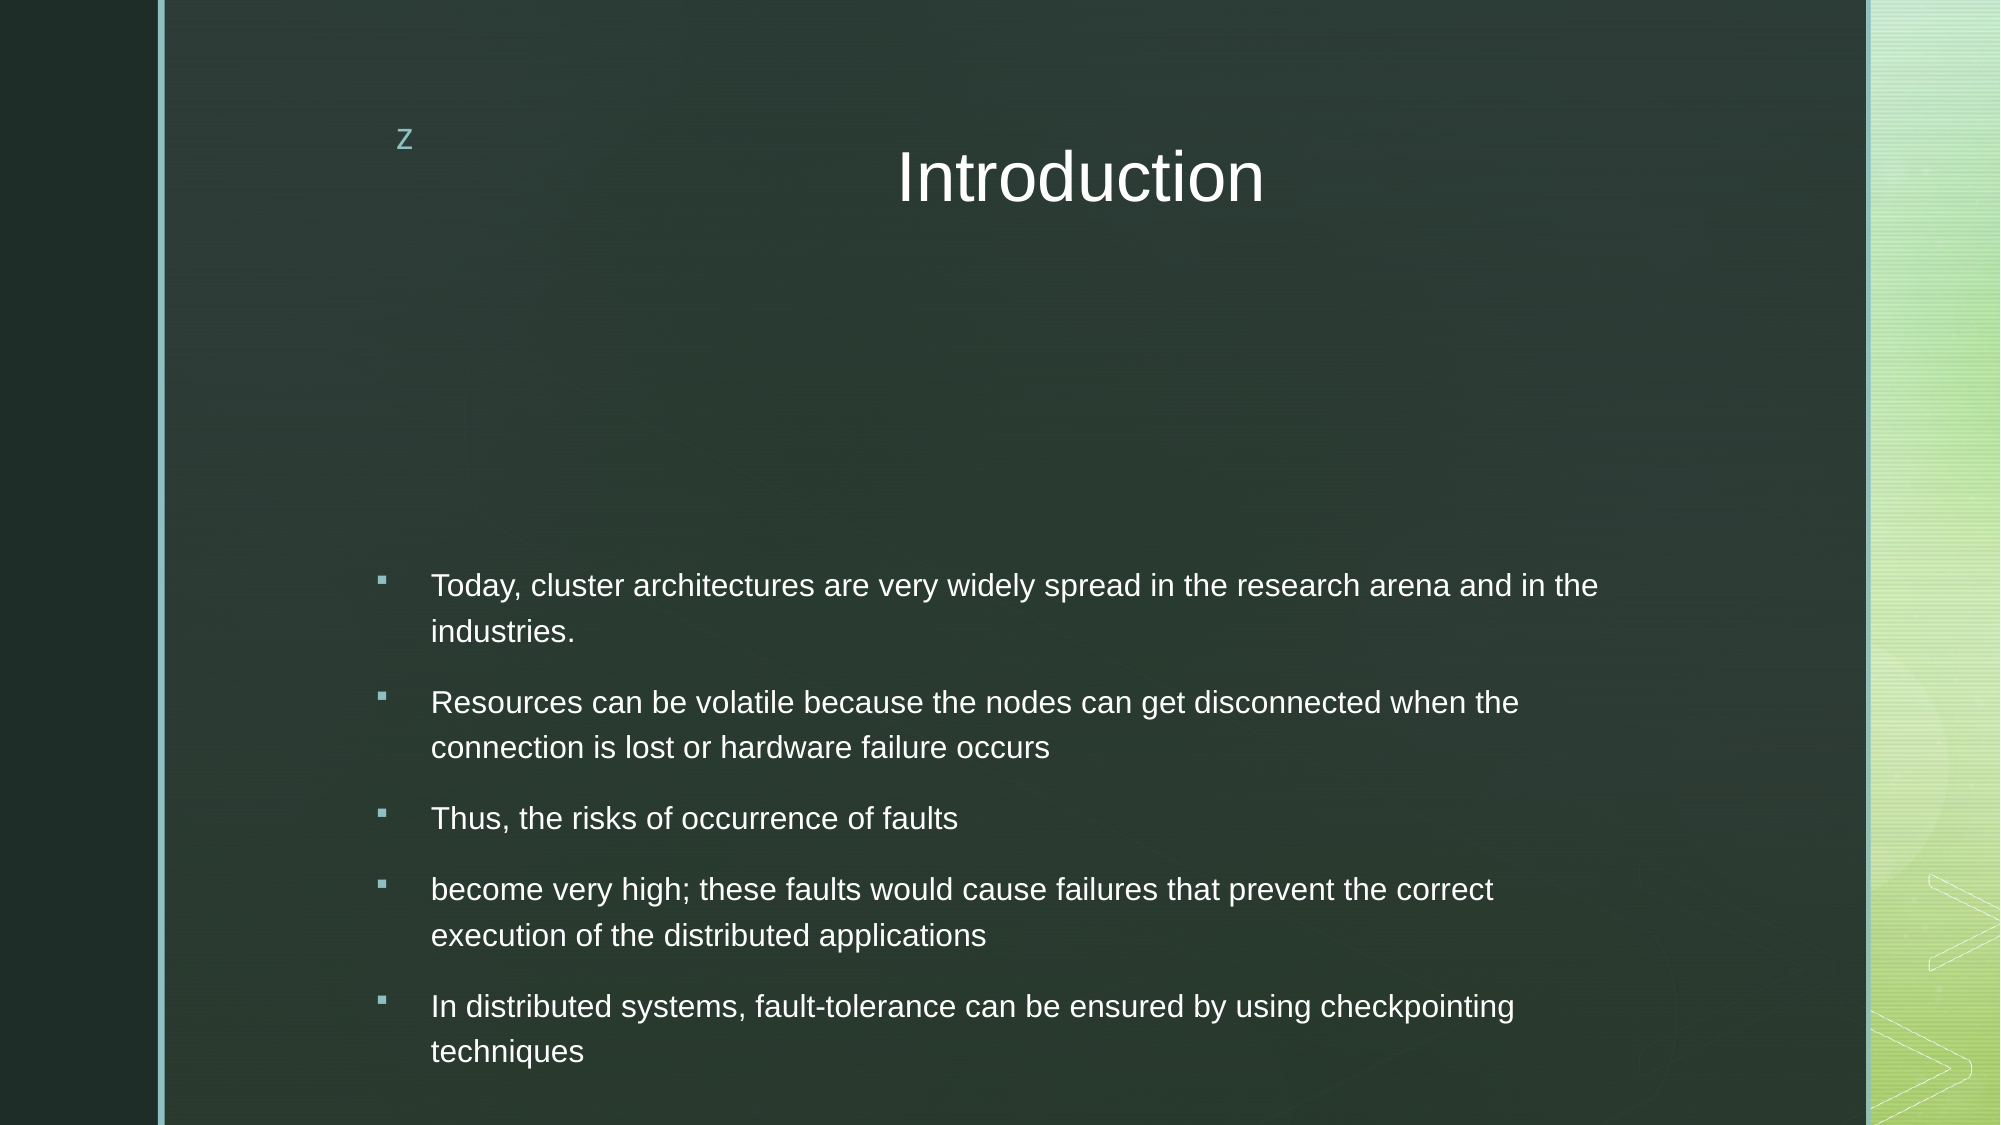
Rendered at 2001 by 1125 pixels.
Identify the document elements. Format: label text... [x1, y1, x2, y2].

title Introduction [428, 132, 1734, 310]
list Today, cluster architectures are very widely spread in the research arena and in the industries. Resources can be volatile because the nodes can get disconnected when the connection is lost or hardware failure occurs Thus, the risks of occurrence of faults become very high; these faults would cause failures that prevent the correct execution of the distributed applications In distributed systems, fault-tolerance can be ensured by using checkpointing techniques [360, 549, 1640, 1082]
picture [1871, 0, 2001, 1125]
